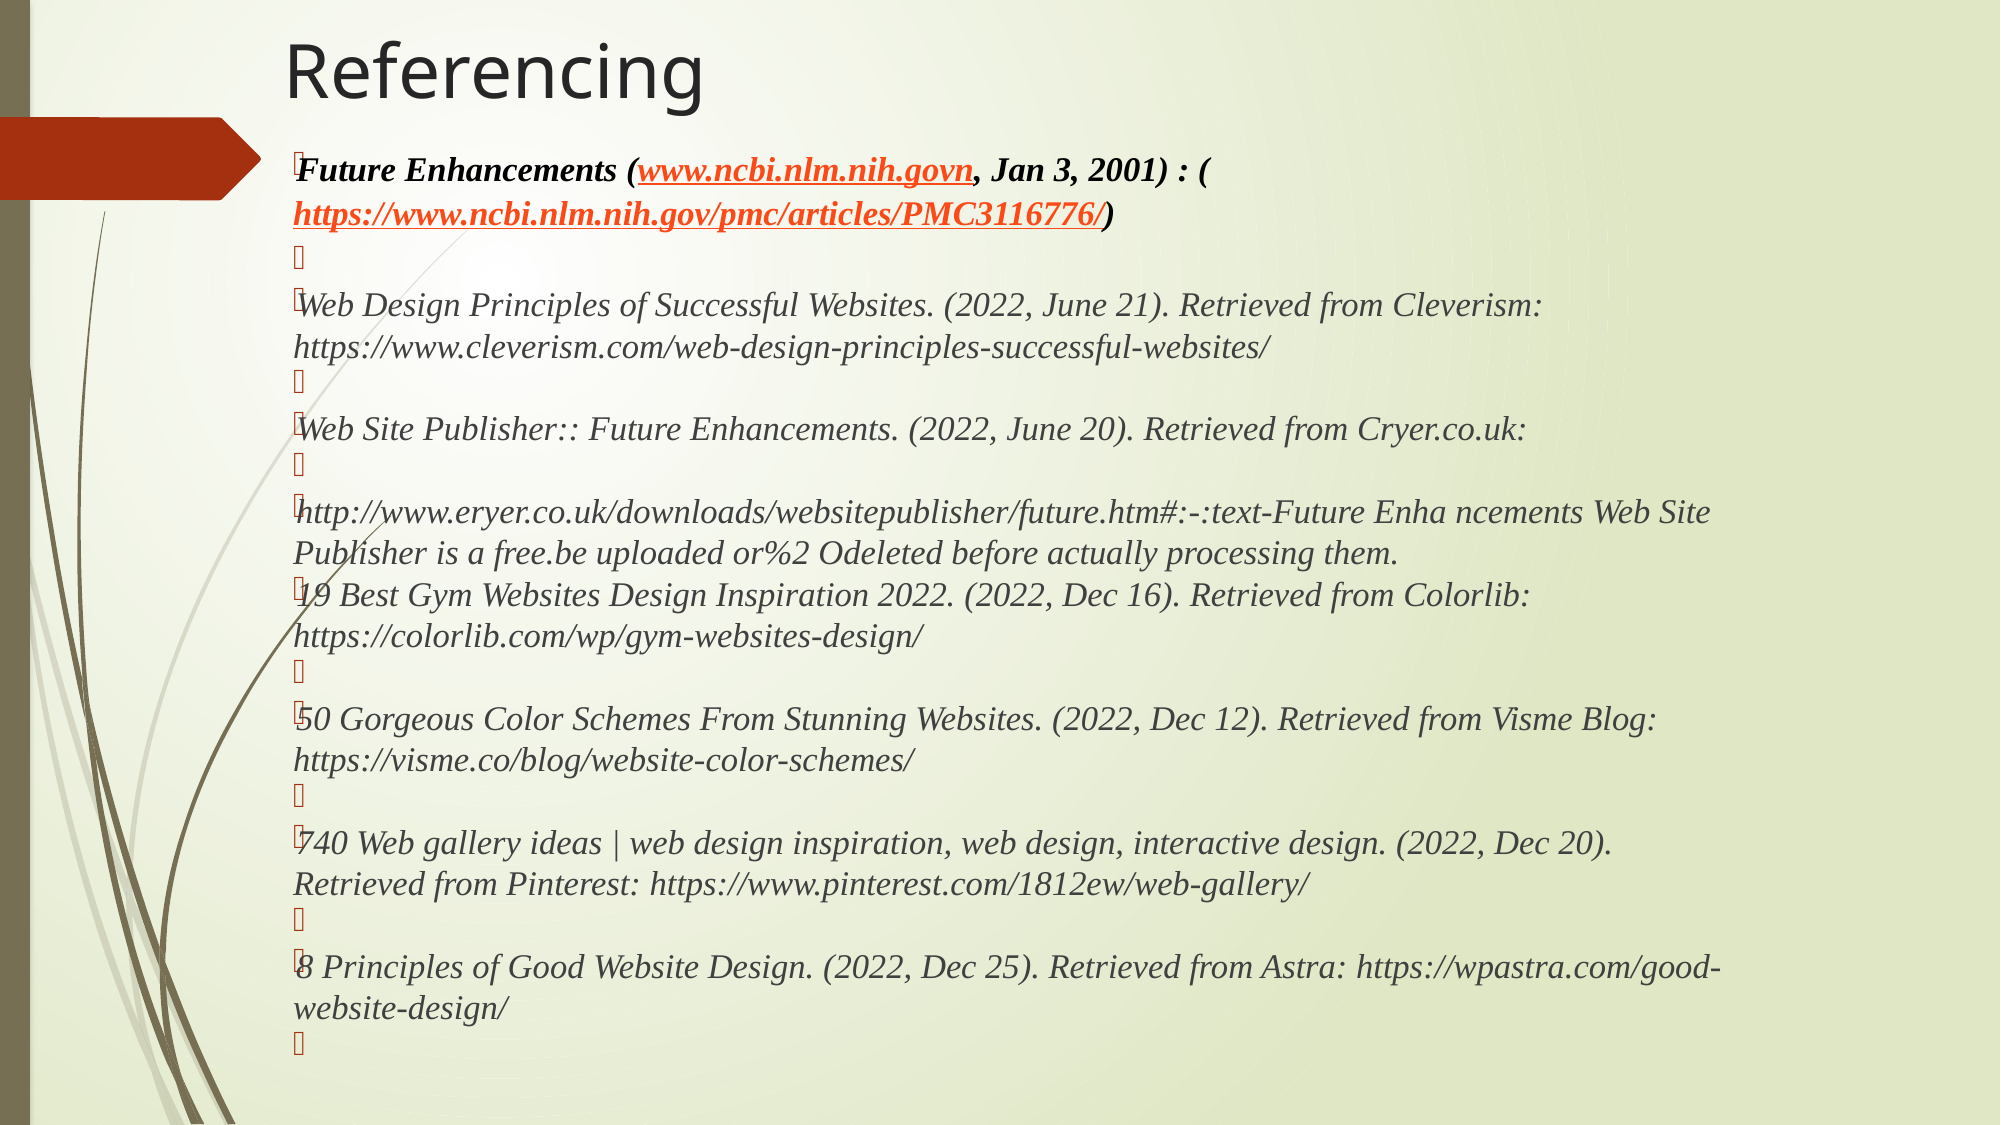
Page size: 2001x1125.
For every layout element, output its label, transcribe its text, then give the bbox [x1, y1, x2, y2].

list Future Enhancements (www.ncbi.nlm.nih.govn, Jan 3, 2001) : (https://www.ncbi.nlm.nih.gov/pmc/articles/PMC3116776/) Web Design Principles of Successful Websites. (2022, June 21). Retrieved from Cleverism: https://www.cleverism.com/web-design-principles-successful-websites/ Web Site Publisher:: Future Enhancements. (2022, June 20). Retrieved from Cryer.co.uk: http://www.eryer.co.uk/downloads/websitepublisher/future.htm#:-:text-Future Enha ncements Web Site Publisher is a free.be uploaded or%2 Odeleted before actually processing them. 19 Best Gym Websites Design Inspiration 2022. (2022, Dec 16). Retrieved from Colorlib: https://colorlib.com/wp/gym-websites-design/ 50 Gorgeous Color Schemes From Stunning Websites. (2022, Dec 12). Retrieved from Visme Blog: https://visme.co/blog/website-color-schemes/ 740 Web gallery ideas | web design inspiration, web design, interactive design. (2022, Dec 20). Retrieved from Pinterest: https://www.pinterest.com/1812ew/web-gallery/ 8 Principles of Good Website Design. (2022, Dec 25). Retrieved from Astra: https://wpastra.com/good-website-design/ [278, 136, 1741, 1109]
title Referencing [269, 16, 1731, 156]
